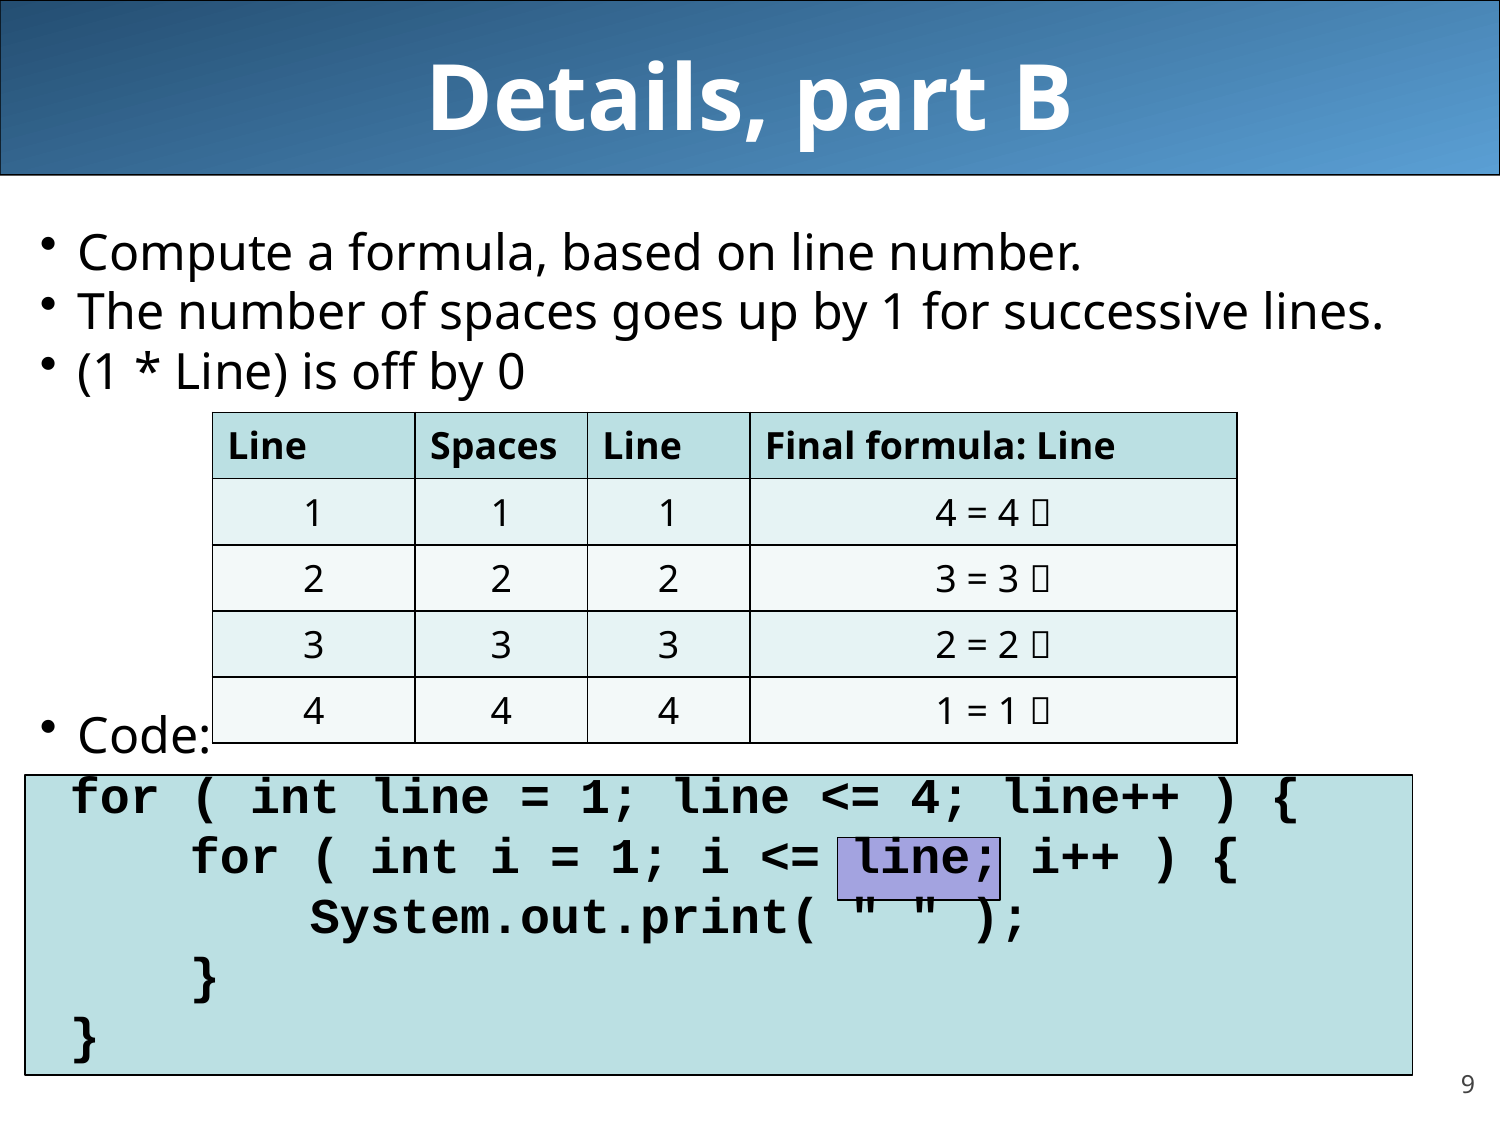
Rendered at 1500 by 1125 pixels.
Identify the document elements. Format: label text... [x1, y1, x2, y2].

table_cell 1 [213, 479, 414, 544]
table_cell 2 [588, 546, 749, 610]
table_header Line [213, 413, 414, 478]
table_cell 2 = 2  [751, 612, 1236, 676]
table_cell 2 [213, 546, 414, 610]
table_cell 3 = 3  [751, 546, 1236, 610]
title Details, part B [75, 0, 1425, 188]
table_cell 1 = 1  [751, 678, 1236, 742]
table_cell 2 [416, 546, 587, 610]
table_header Spaces [416, 413, 587, 478]
table_cell 3 [588, 612, 749, 676]
table_cell 4 = 4  [751, 479, 1236, 544]
table_cell 4 [416, 678, 587, 742]
table_header Line [588, 413, 749, 478]
table_cell 4 [213, 678, 414, 742]
table_cell 3 [416, 612, 587, 676]
text_box [24, 1063, 1413, 1075]
table_cell 4 [588, 678, 749, 742]
table_cell 1 [588, 479, 749, 544]
list Compute a formula, based on line number. The number of spaces goes up by 1 for successive lines. (1 * Line) is off by 0 Code: for ( int line = 1; line <= 4; line++ ) { for ( int i = 1; i <= line; i++ ) { System.out.print( " " ); } } [24, 212, 1500, 1063]
table_cell 3 [213, 612, 414, 676]
table_header Final formula: Line [751, 413, 1236, 478]
table_cell 1 [416, 479, 587, 544]
